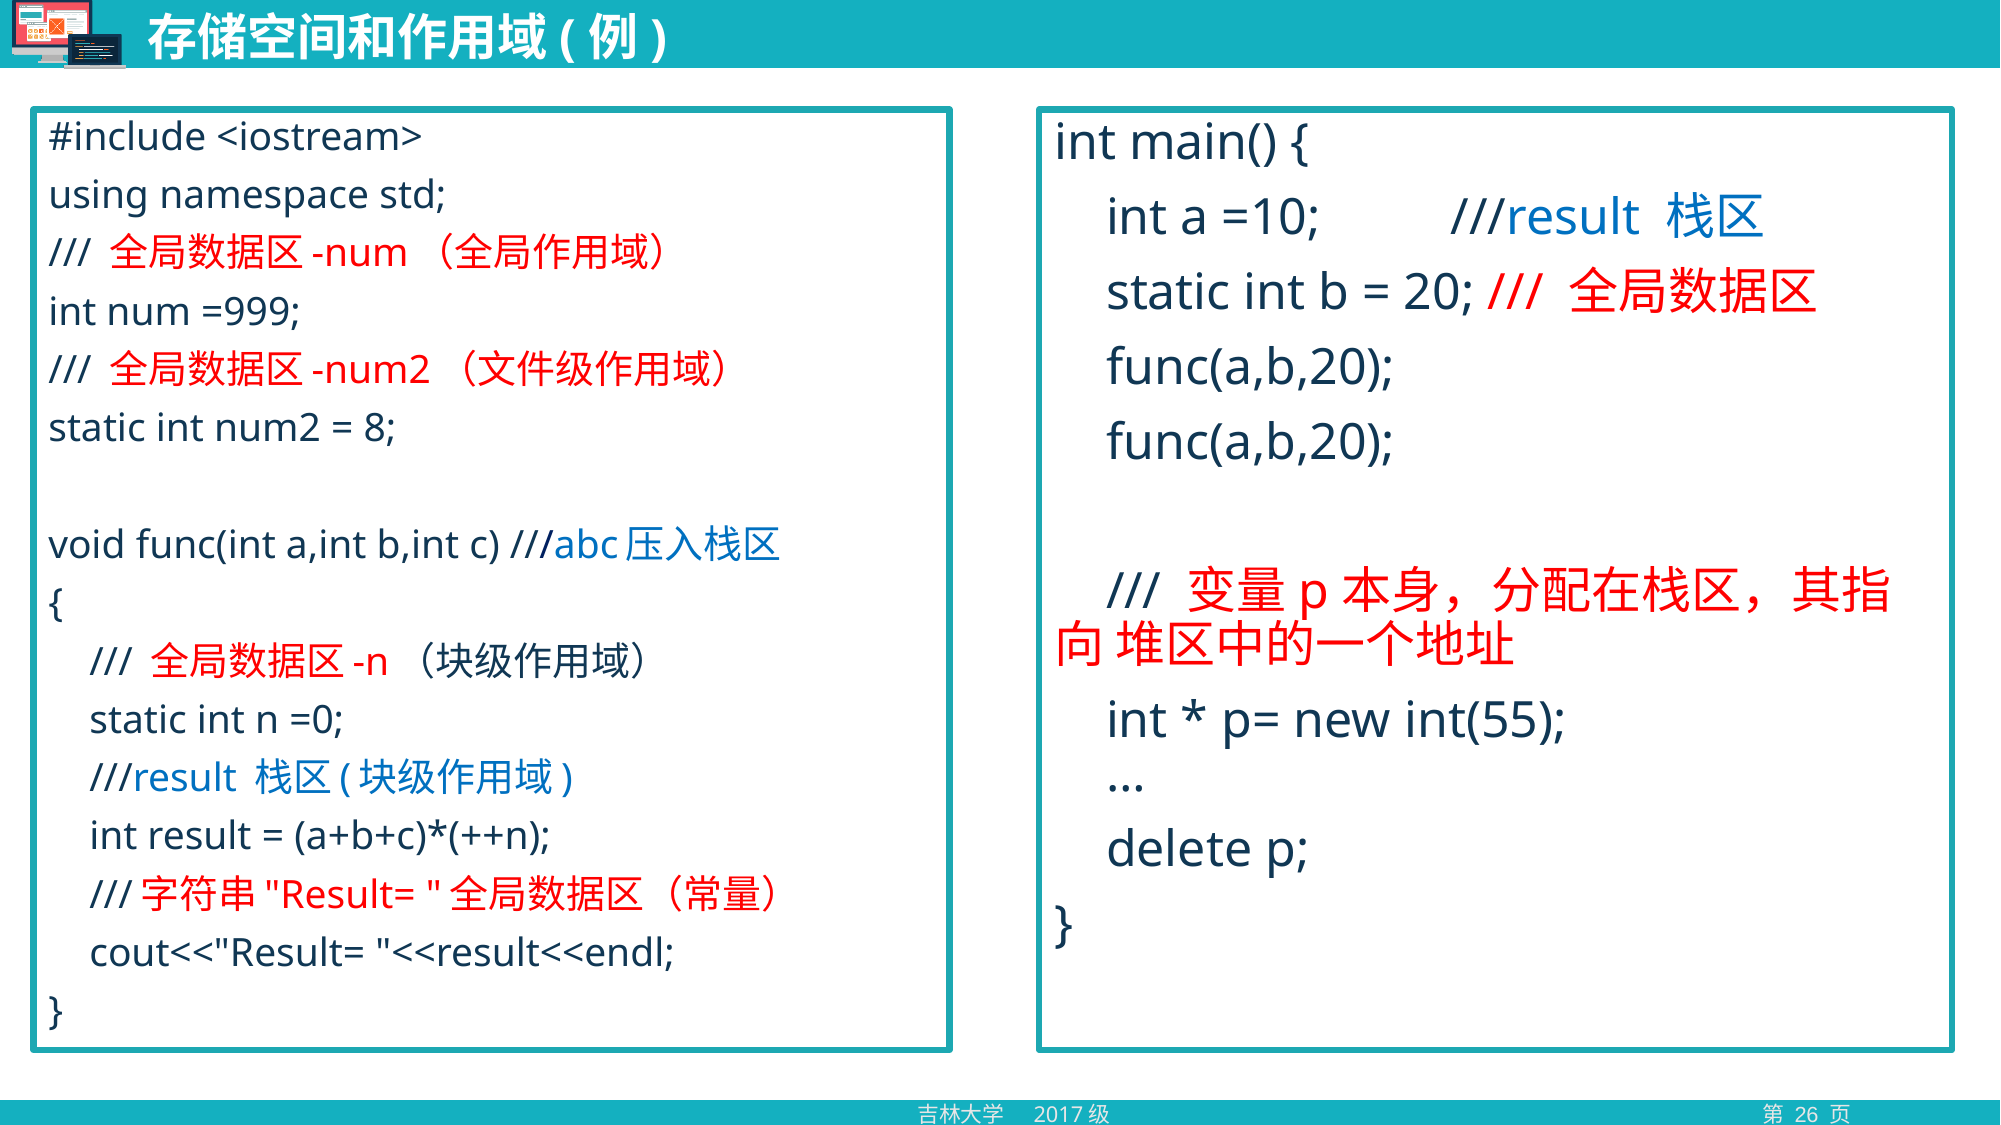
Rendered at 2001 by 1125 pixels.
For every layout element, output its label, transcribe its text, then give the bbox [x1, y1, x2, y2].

title 存储空间和作用域(例) [132, 5, 1285, 64]
picture [12, 0, 126, 69]
list int main() { int a =10; ///result 栈区 static int b = 20; /// 全局数据区 func(a,b,20); func(a,b,20); /// 变量p本身，分配在栈区，其指向 堆区中的一个地址 int * p= new int(55); … delete p; } [1034, 104, 1957, 1055]
list #include <iostream> using namespace std; /// 全局数据区-num（全局作用域） int num =999; /// 全局数据区-num2（文件级作用域） static int num2 = 8; void func(int a,int b,int c) ///abc压入栈区 { /// 全局数据区-n（块级作用域） static int n =0; ///result 栈区(块级作用域) int result = (a+b+c)*(++n); ///字符串"Result= "全局数据区（常量） cout<<"Result= "<<result<<endl; } [28, 104, 955, 1055]
